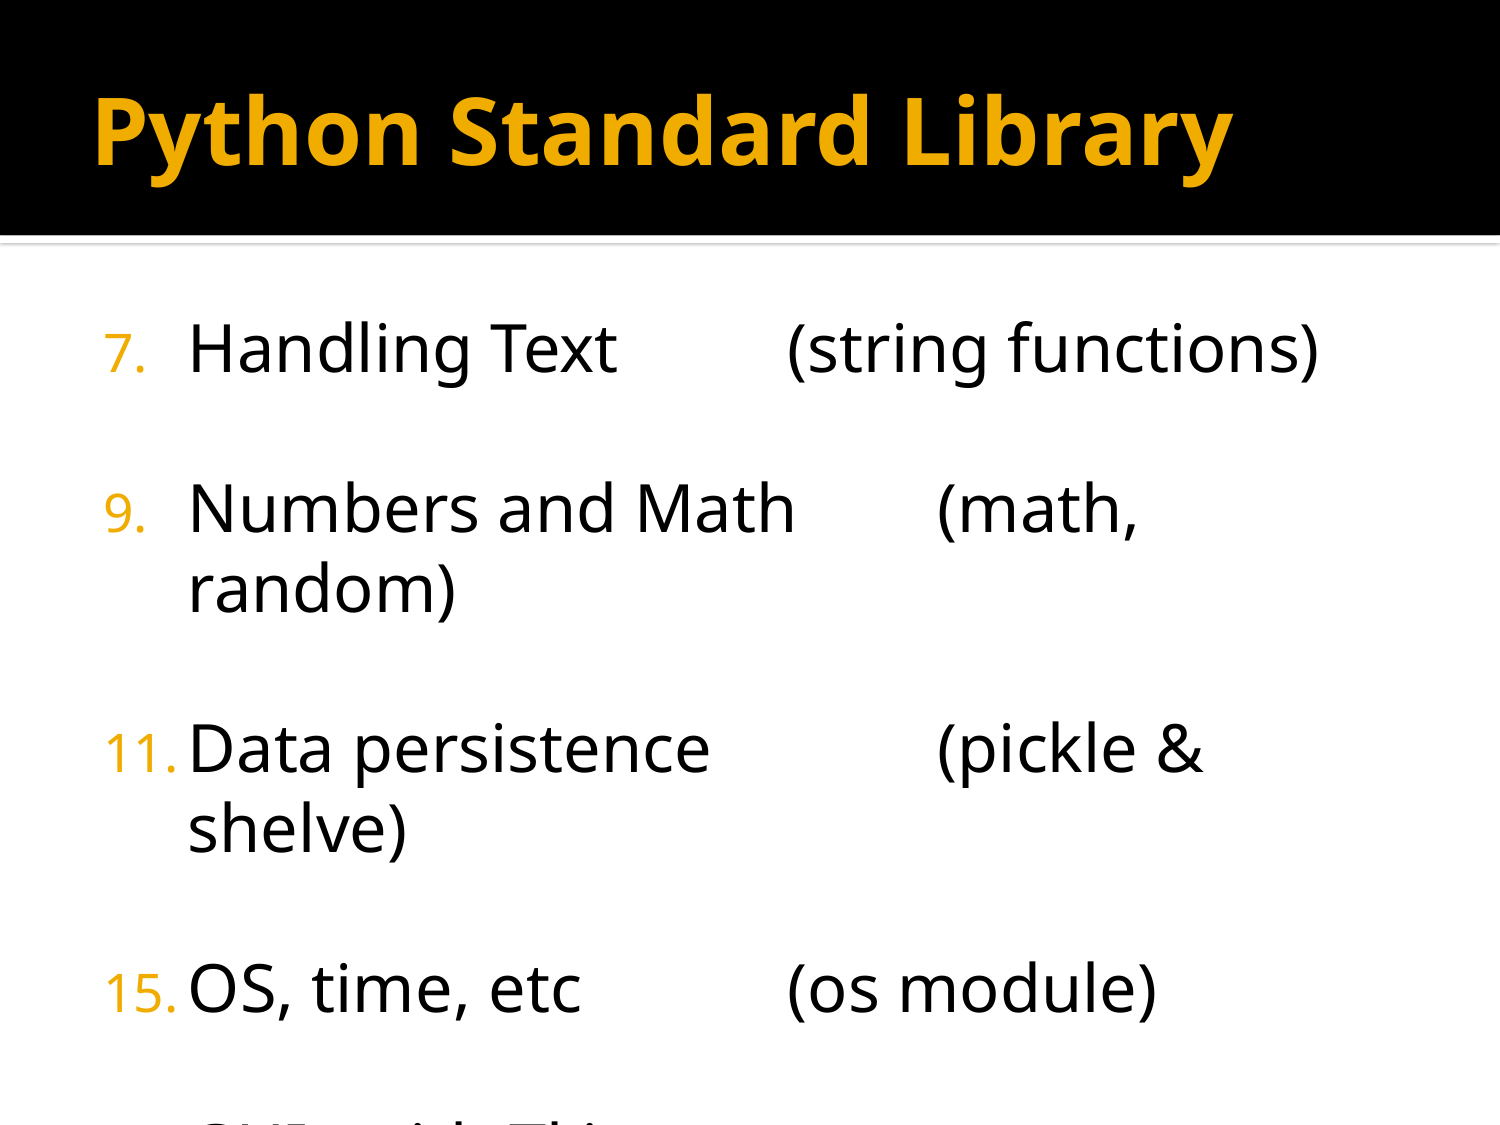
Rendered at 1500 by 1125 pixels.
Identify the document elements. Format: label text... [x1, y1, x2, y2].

list Handling Text (string functions) Numbers and Math (math, random) Data persistence (pickle & shelve) OS, time, etc (os module) GUIs with Tkinter [75, 291, 1425, 1050]
title Python Standard Library [75, 25, 1425, 231]
